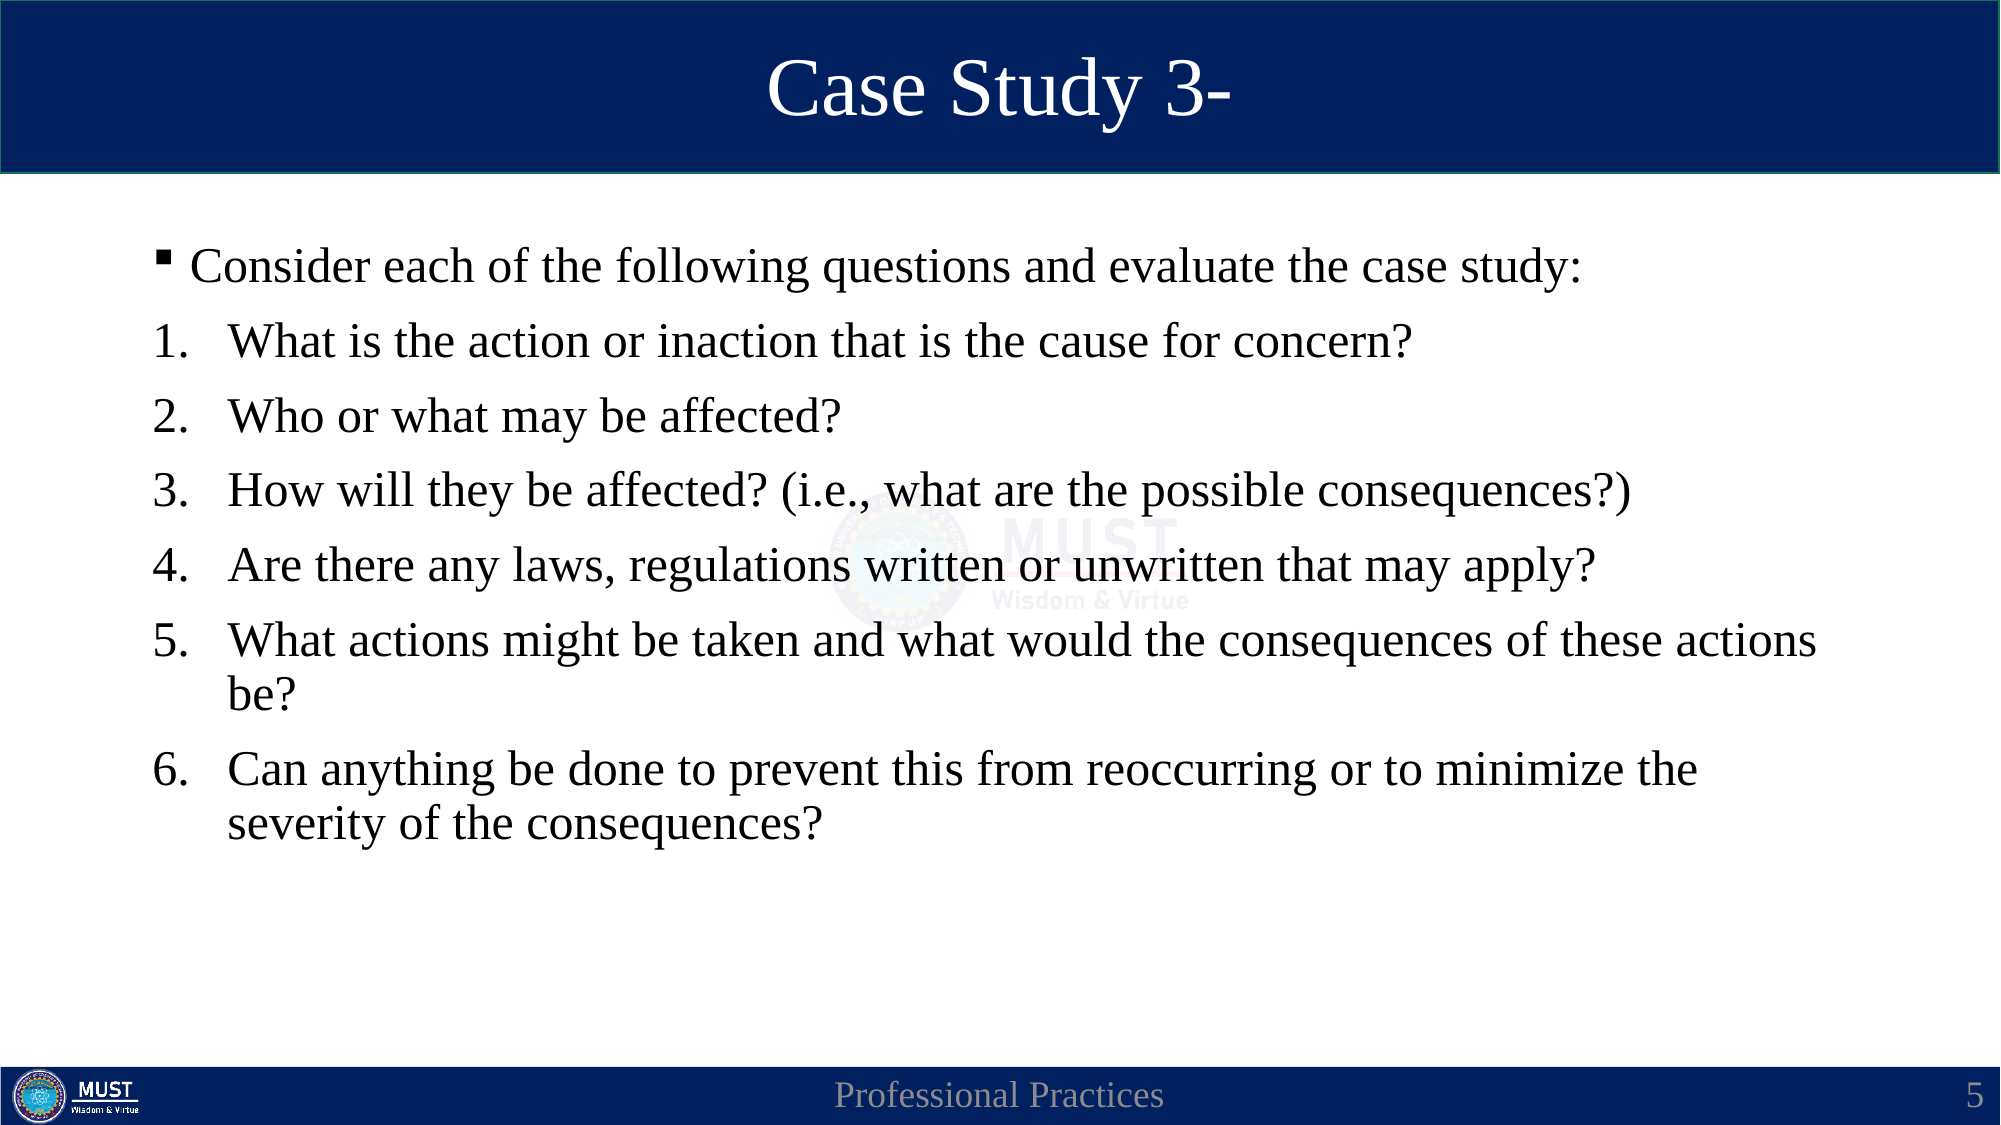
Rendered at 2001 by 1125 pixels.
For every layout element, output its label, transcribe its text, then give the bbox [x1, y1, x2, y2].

slide_number 5 [1549, 1062, 2000, 1123]
text_box [0, 0, 2000, 174]
footer Professional Practices [662, 1062, 1338, 1123]
title Case Study 3- [137, 2, 1863, 176]
picture [9, 1066, 139, 1125]
list Consider each of the following questions and evaluate the case study: What is the action or inaction that is the cause for concern? Who or what may be affected? How will they be affected? (i.e., what are the possible consequences?) Are there any laws, regulations written or unwritten that may apply? What actions might be taken and what would the consequences of these actions be? Can anything be done to prevent this from reoccurring or to minimize the severity of the consequences? [137, 231, 1863, 946]
text_box [0, 1066, 9, 1125]
text_box [139, 1066, 2000, 1125]
